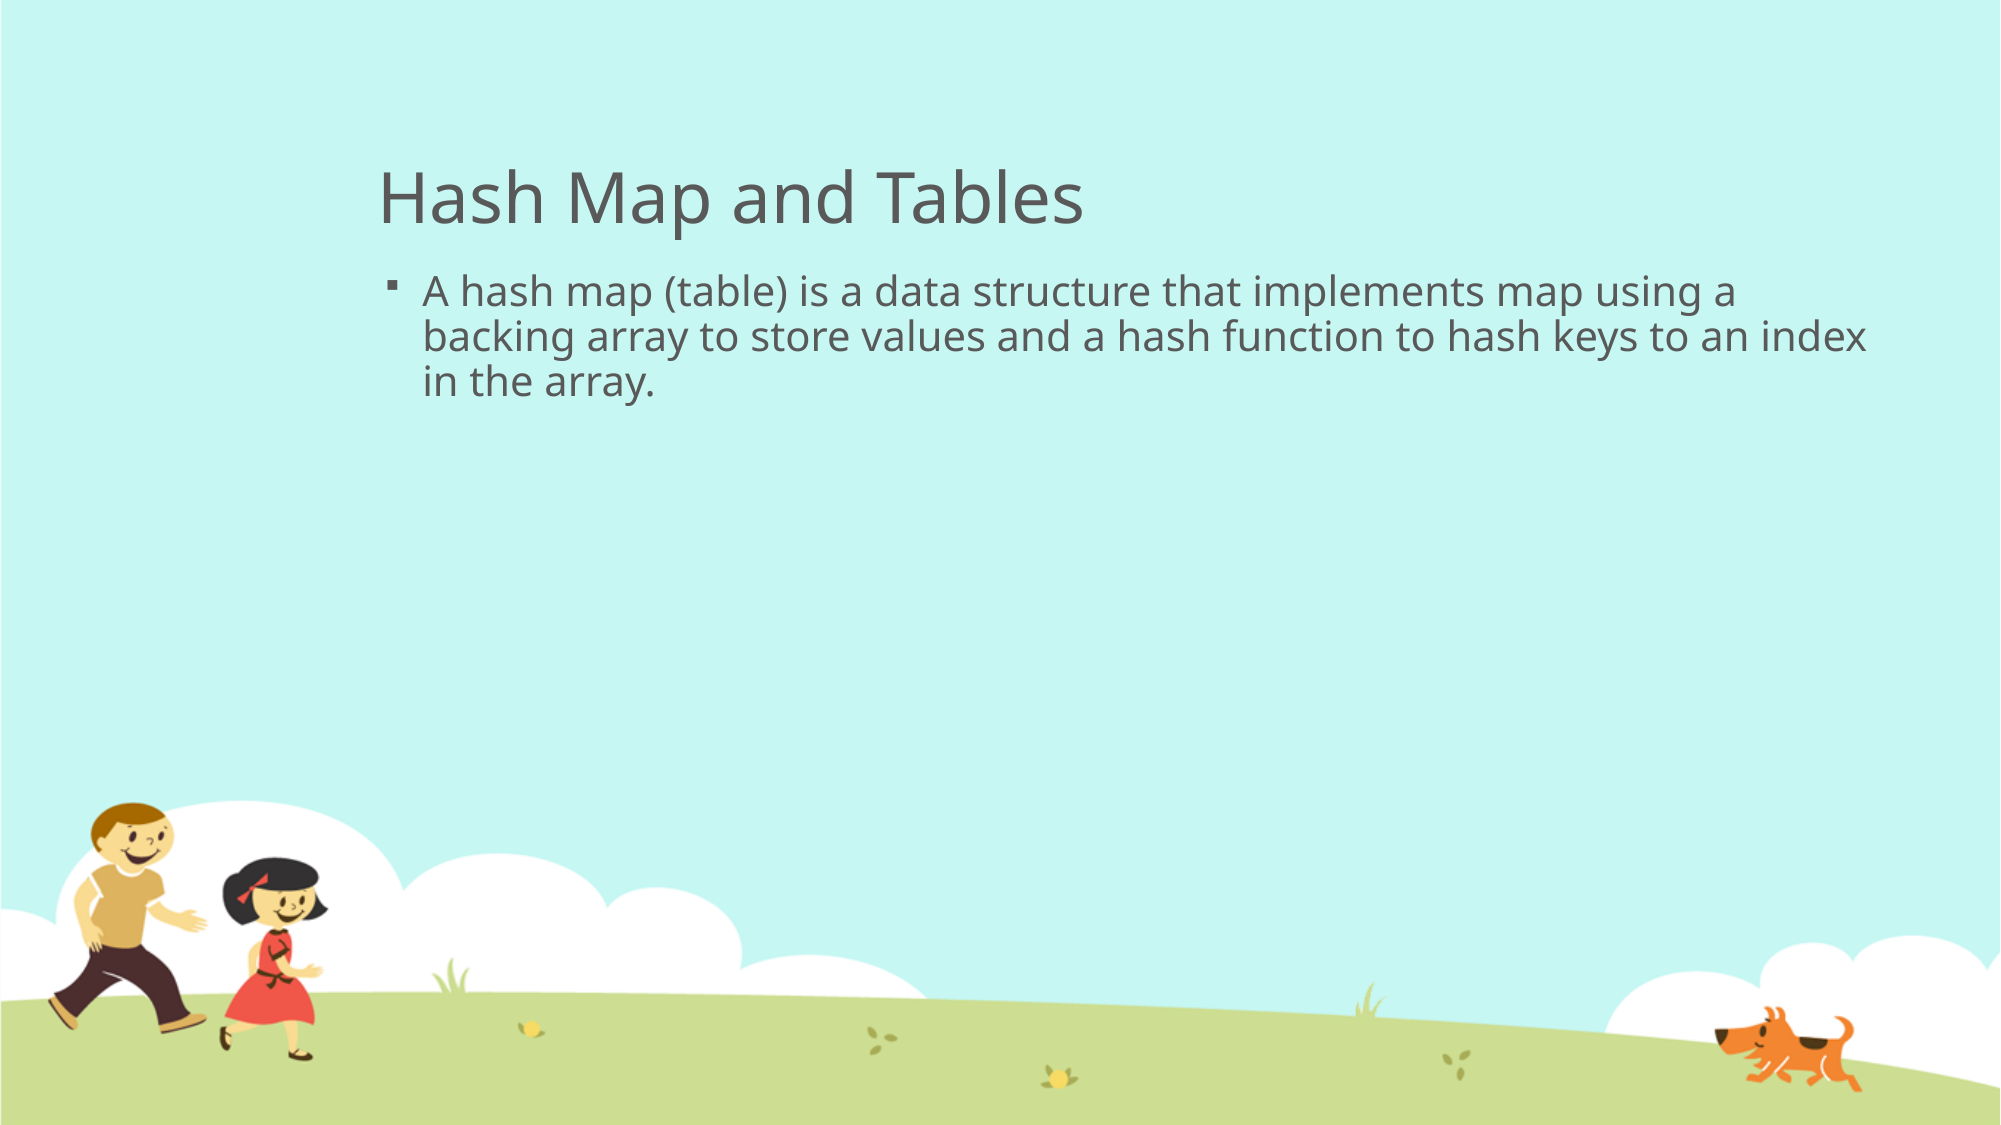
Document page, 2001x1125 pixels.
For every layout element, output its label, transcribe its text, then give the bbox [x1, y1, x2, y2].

list A hash map (table) is a data structure that implements map using a backing array to store values and a hash function to hash keys to an index in the array. [362, 262, 1900, 938]
title Hash Map and Tables [362, 50, 1900, 247]
picture [0, 0, 2001, 1125]
